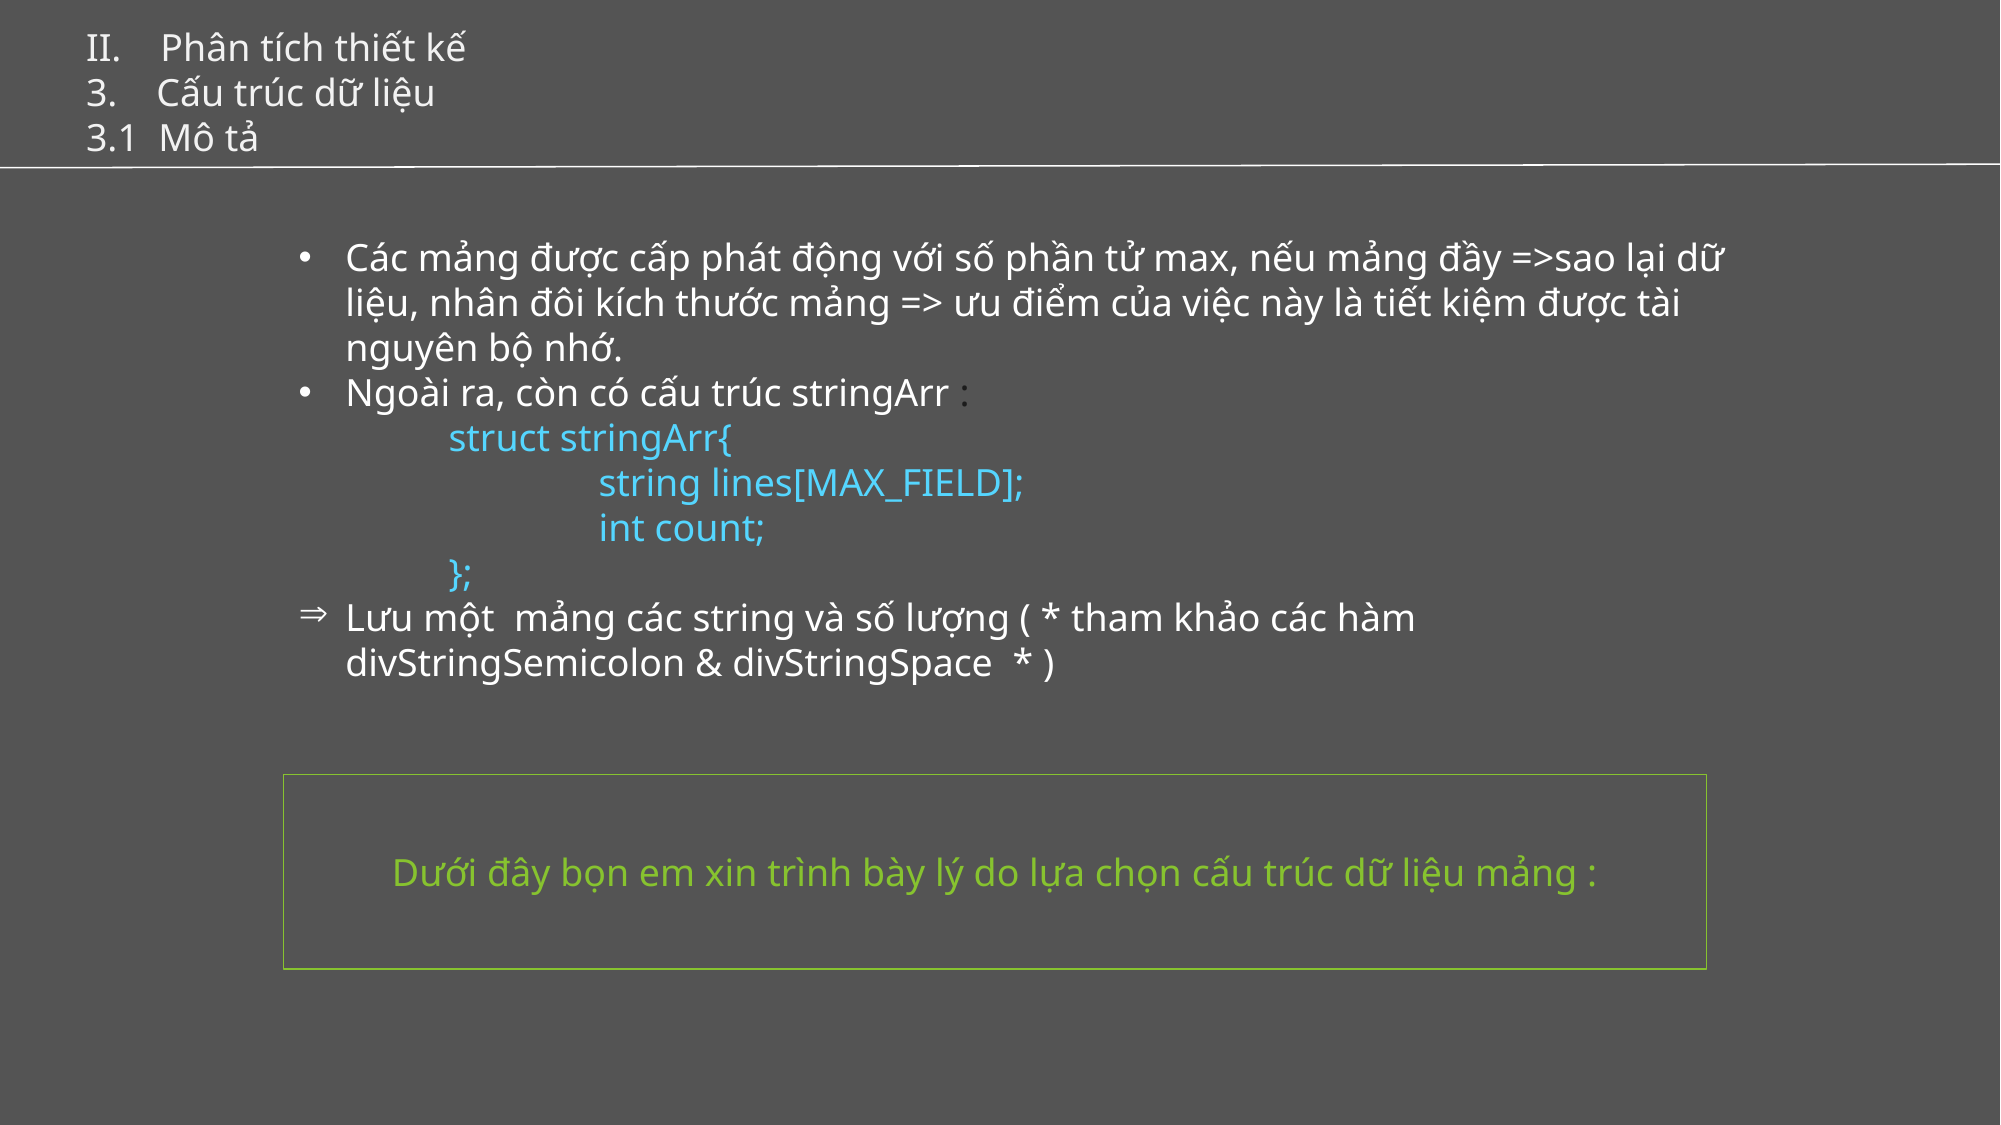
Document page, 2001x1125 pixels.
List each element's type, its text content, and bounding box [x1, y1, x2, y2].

text_box II. Phân tích thiết kế 3. Cấu trúc dữ liệu 3.1 Mô tả [71, 16, 1648, 163]
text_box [0, 163, 2000, 168]
text_box Các mảng được cấp phát động với số phần tử max, nếu mảng đầy =>sao lại dữ liệu, nhân đôi kích thước mảng => ưu điểm của việc này là tiết kiệm được tài nguyên bộ nhớ. Ngoài ra, còn có cấu trúc stringArr : struct stringArr{ string lines[MAX_FIELD]; int count; }; Lưu một mảng các string và số lượng ( * tham khảo các hàm divStringSemicolon & divStringSpace * ) [283, 226, 1754, 782]
text_box Dưới đây bọn em xin trình bày lý do lựa chọn cấu trúc dữ liệu mảng : [283, 774, 1707, 969]
